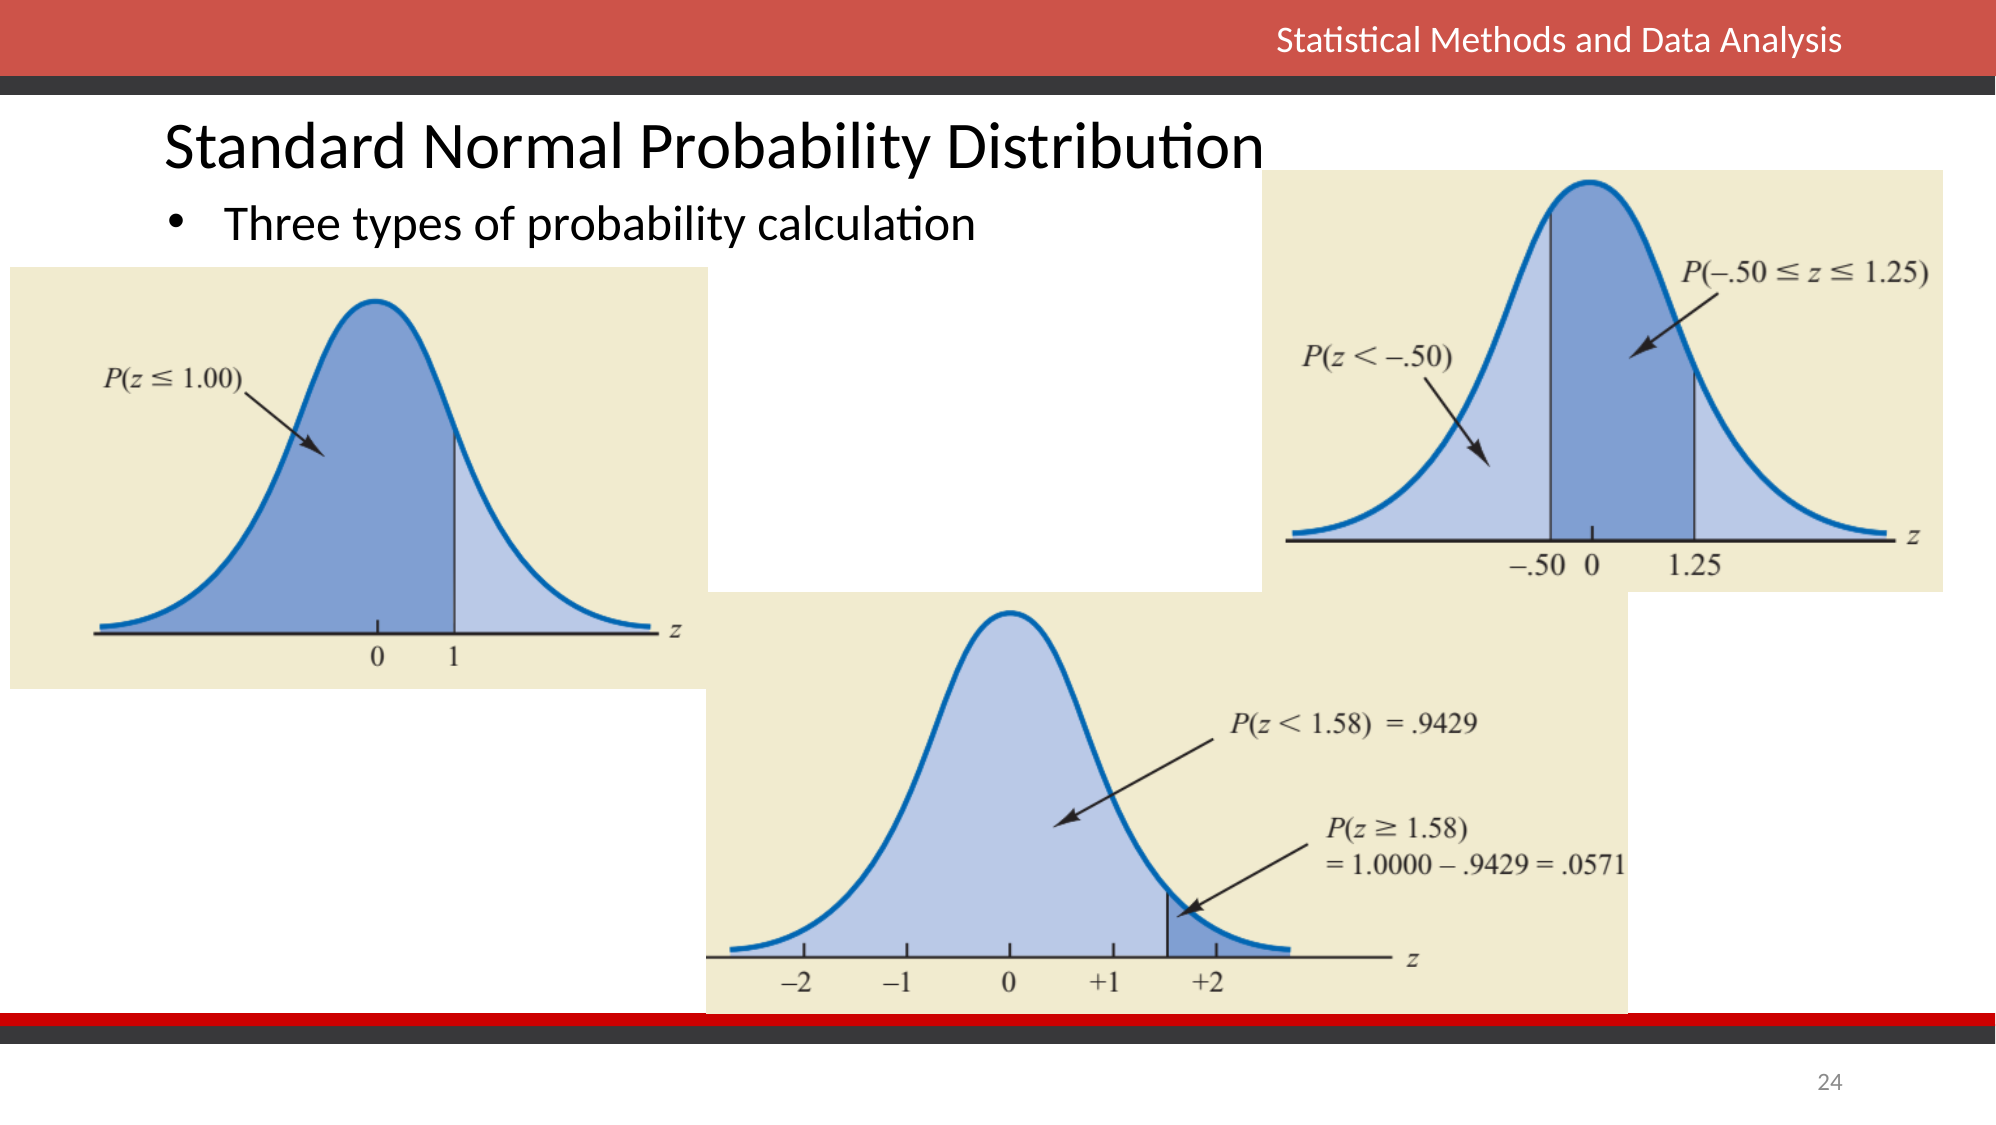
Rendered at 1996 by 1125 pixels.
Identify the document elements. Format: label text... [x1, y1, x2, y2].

text_box Standard Normal Probability Distribution [149, 103, 1846, 215]
picture [10, 170, 1943, 1014]
slide_number 24 [1755, 1057, 1858, 1103]
picture [0, 76, 1996, 95]
picture [0, 1027, 1996, 1044]
text_box Three types of probability calculation [152, 215, 1262, 268]
